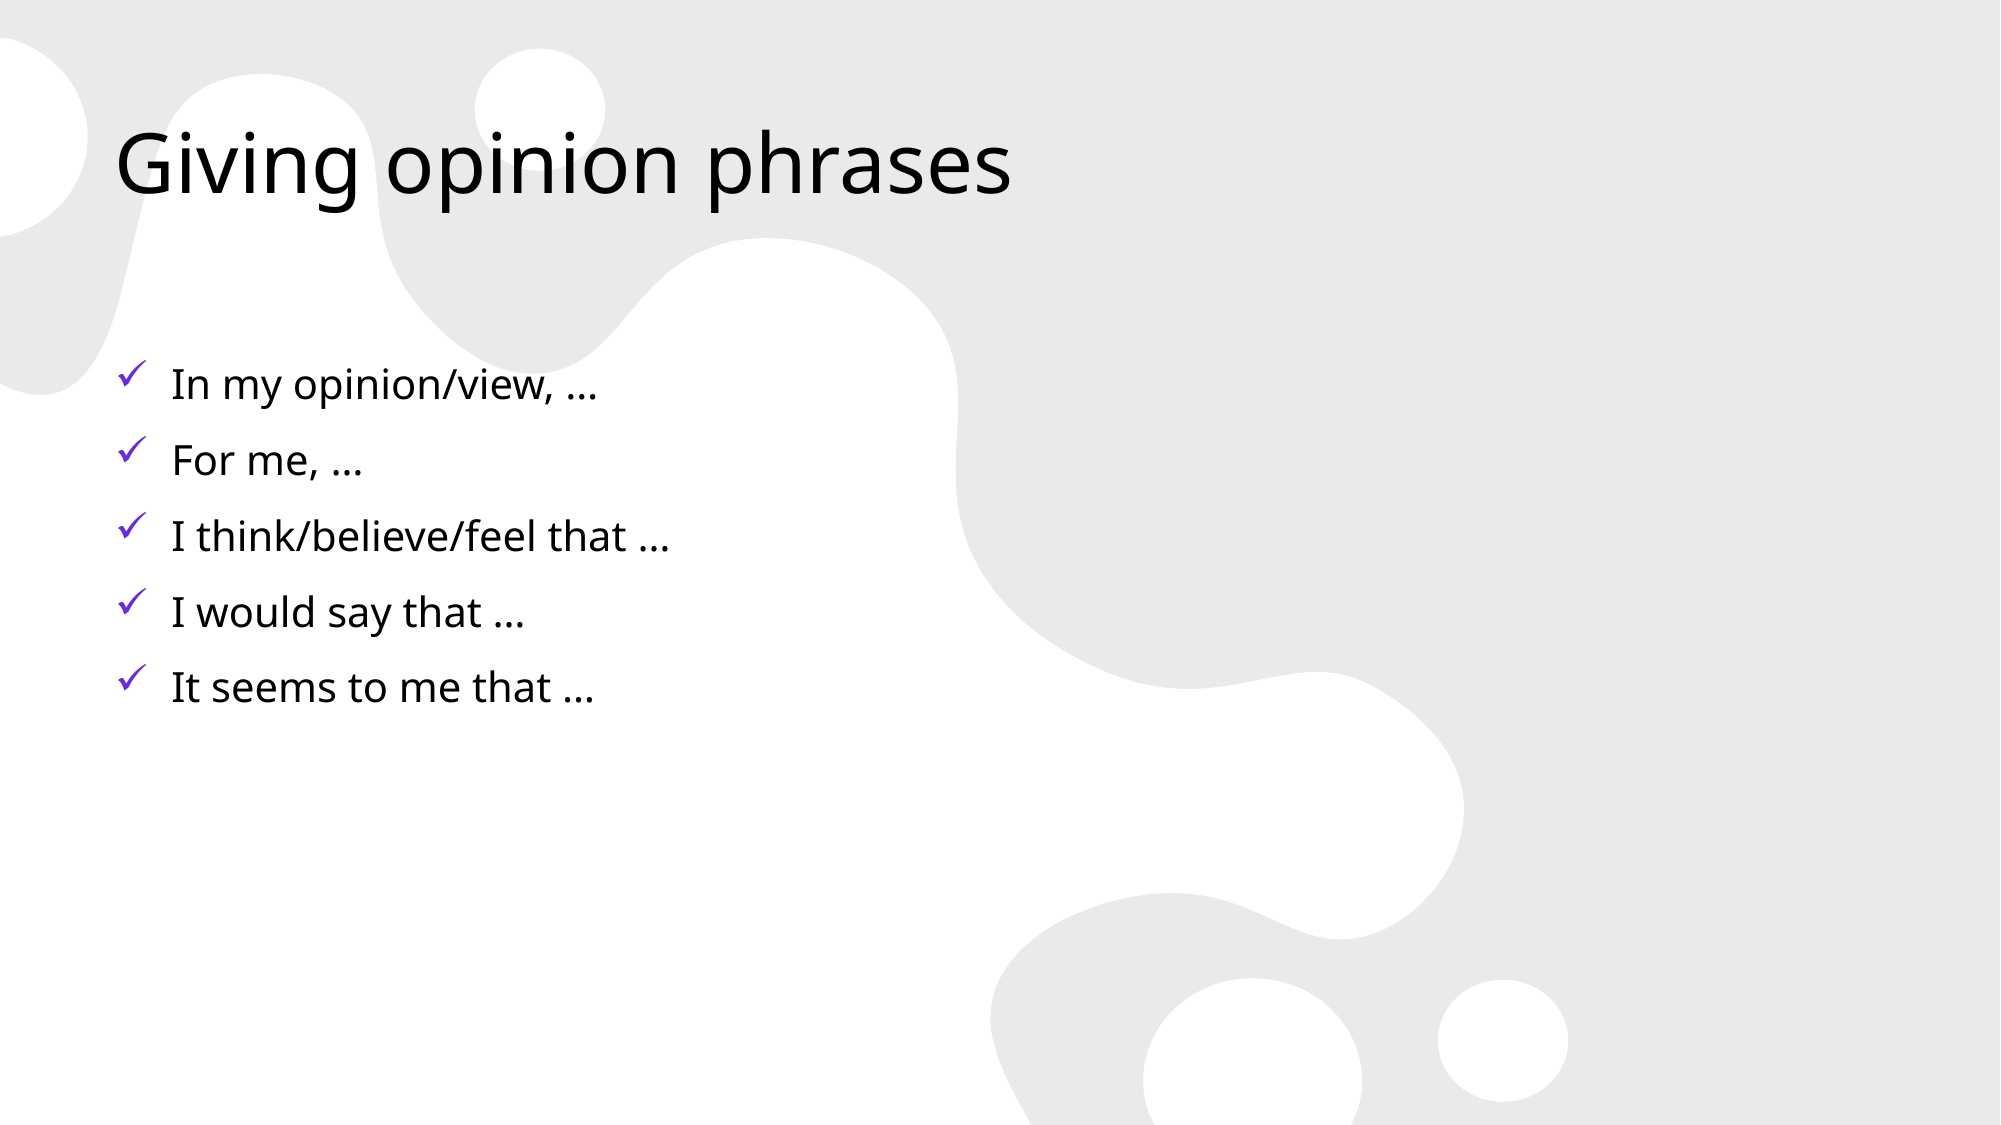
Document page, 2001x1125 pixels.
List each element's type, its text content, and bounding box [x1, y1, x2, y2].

list In my opinion/view, … For me, … I think/believe/feel that … I would say that … It seems to me that … [99, 345, 1900, 1008]
title Giving opinion phrases [99, 0, 1900, 218]
